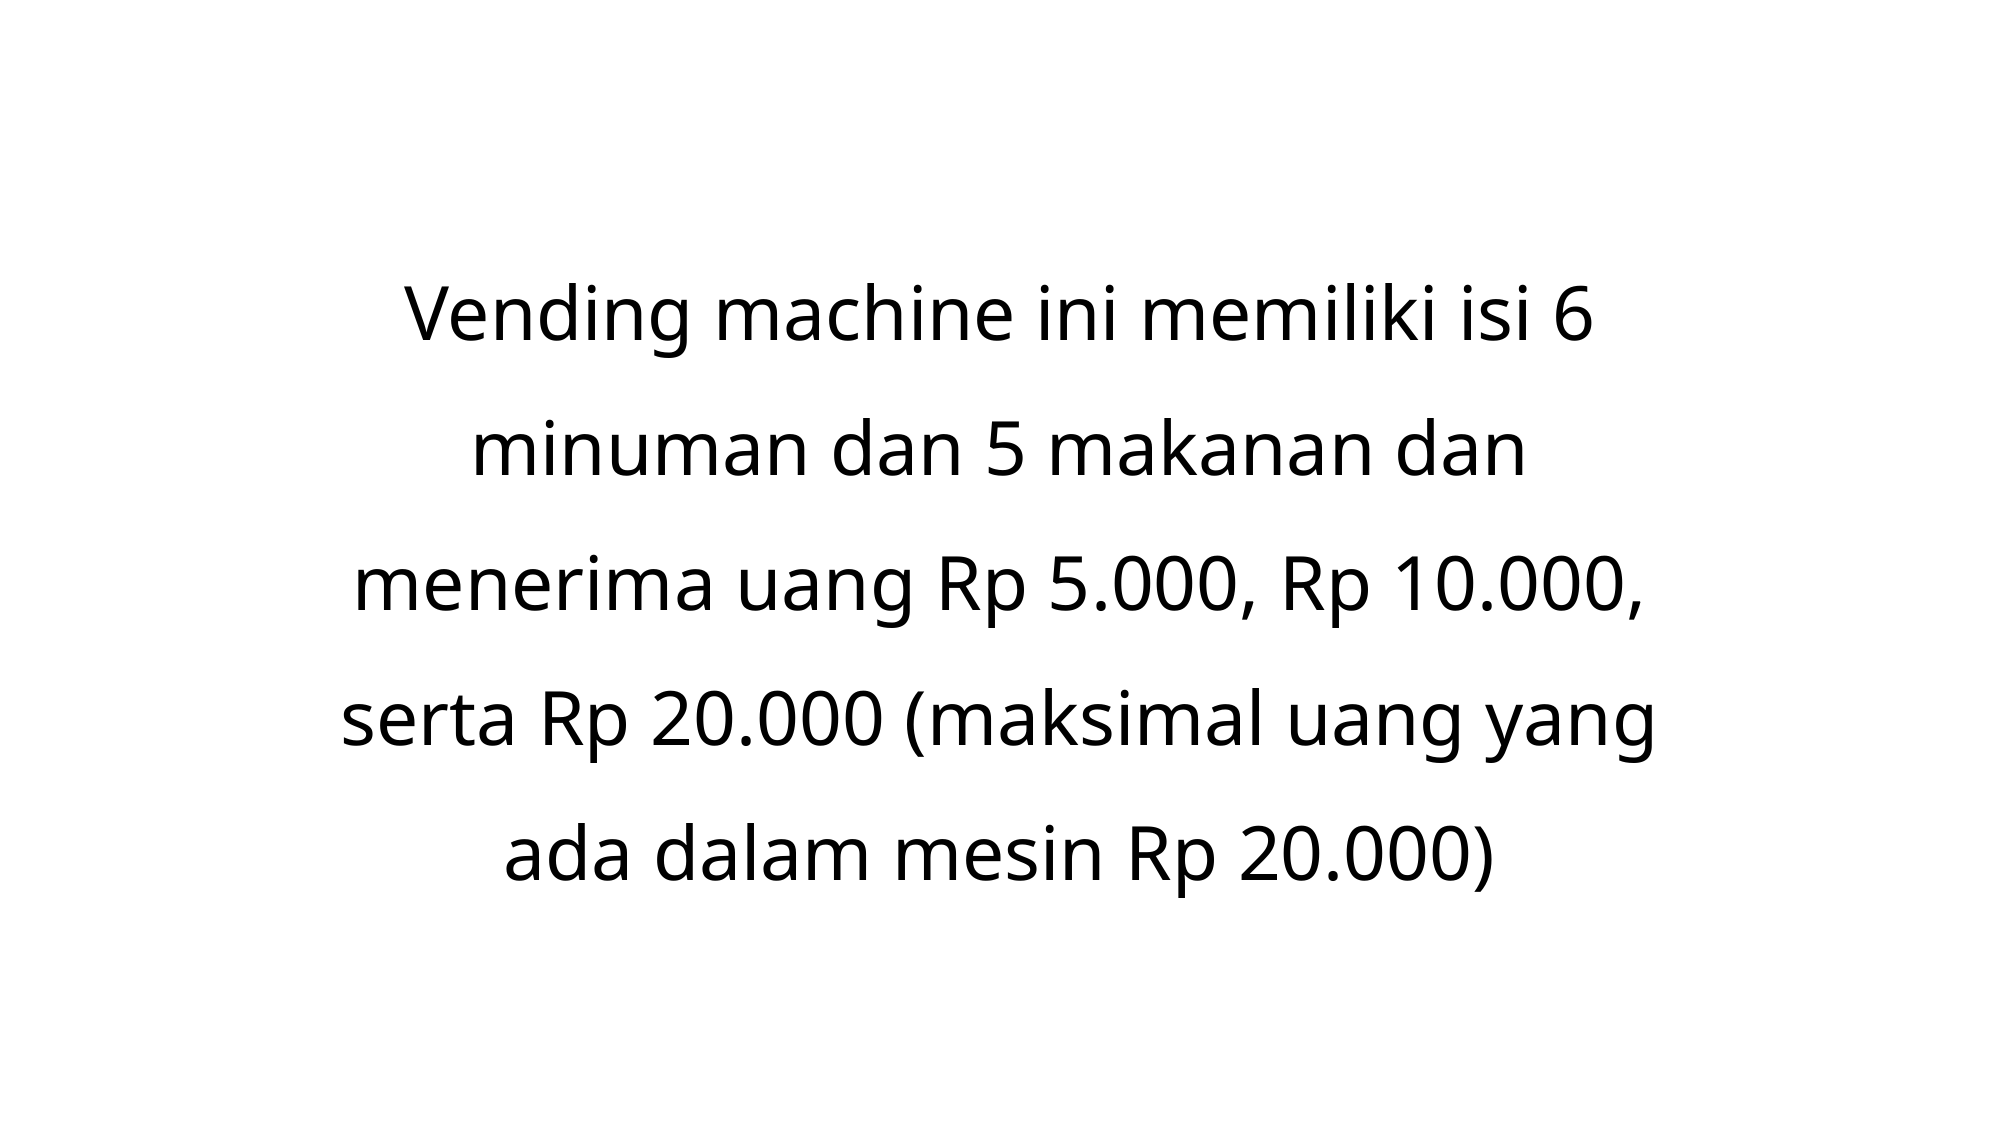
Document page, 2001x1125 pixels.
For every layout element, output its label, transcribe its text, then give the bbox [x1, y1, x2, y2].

title Vending machine ini memiliki isi 6 minuman dan 5 makanan dan menerima uang Rp 5.000, Rp 10.000, serta Rp 20.000 (maksimal uang yang ada dalam mesin Rp 20.000) [276, 213, 1724, 912]
